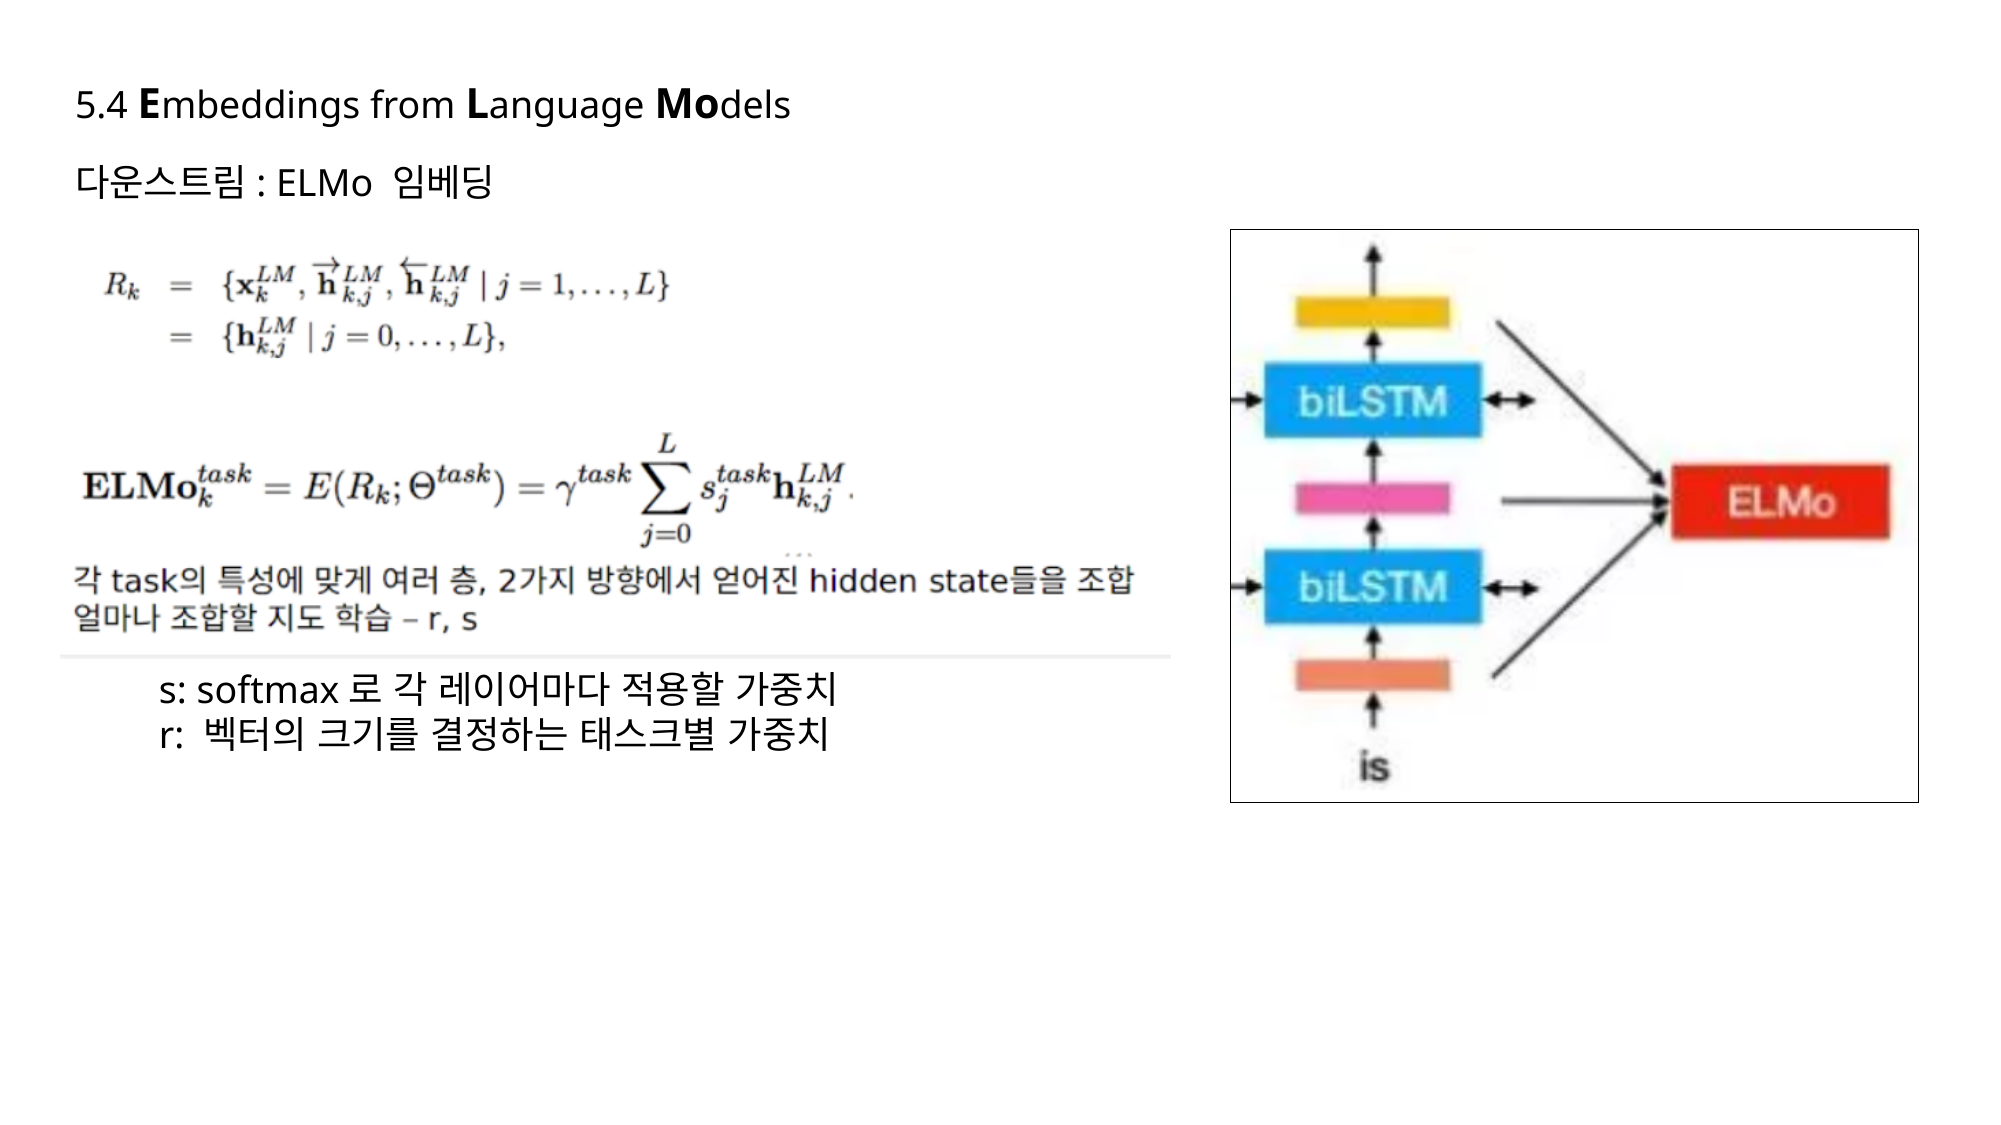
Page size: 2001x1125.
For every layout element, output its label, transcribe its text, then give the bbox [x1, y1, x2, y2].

text_box 5.4 Embeddings from Language Models [60, 69, 1078, 134]
text_box 다운스트림: ELMo 임베딩 [60, 151, 575, 212]
text_box s: softmax로 각 레이어마다 적용할 가중치 r: 벡터의 크기를 결정하는 태스크별 가중치 [144, 659, 995, 764]
picture [1230, 229, 1919, 803]
picture [60, 229, 1171, 659]
